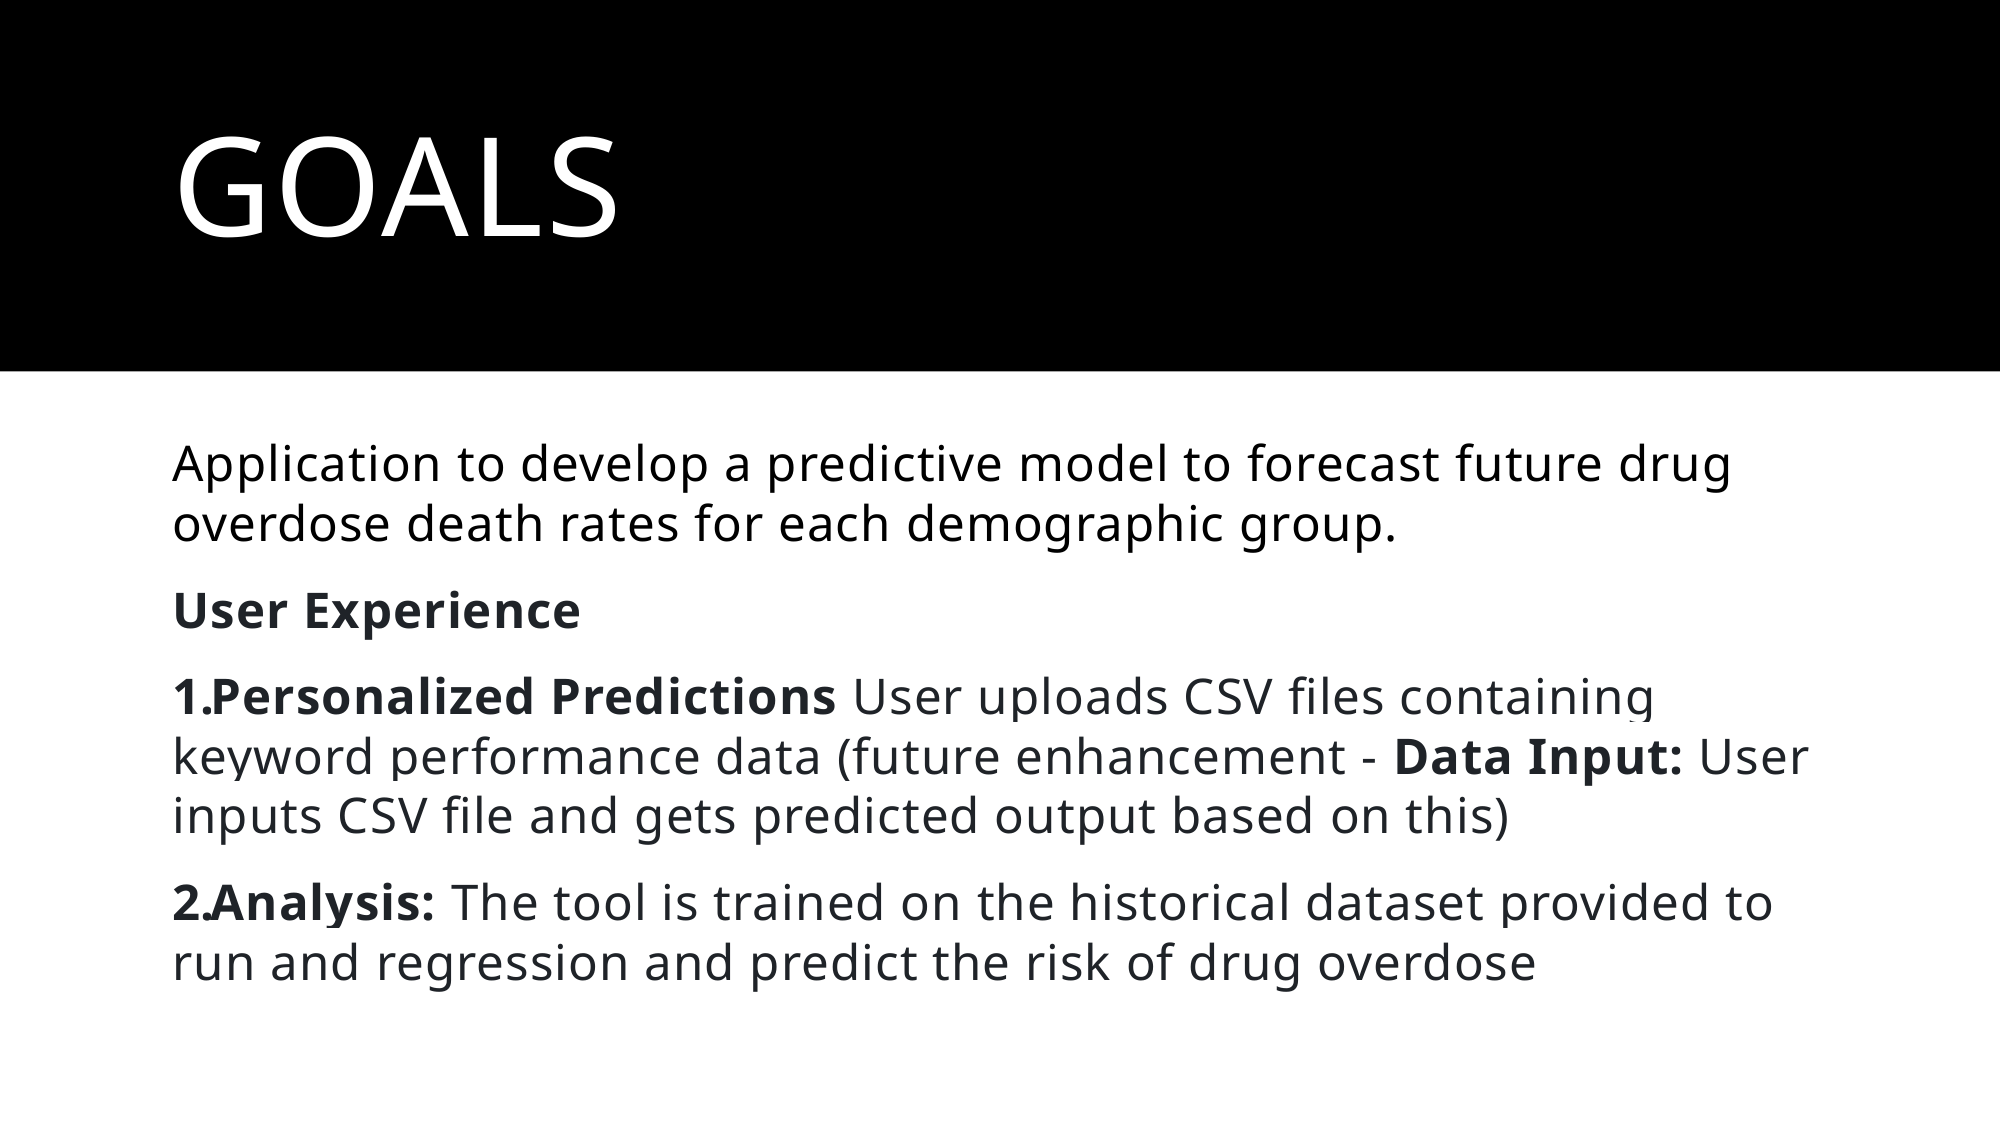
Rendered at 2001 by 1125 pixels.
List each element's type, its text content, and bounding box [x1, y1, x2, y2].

list Application to develop a predictive model to forecast future drug overdose death rates for each demographic group. User Experience Personalized Predictions User uploads CSV files containing keyword performance data (future enhancement - Data Input: User inputs CSV file and gets predicted output based on this) Analysis: The tool is trained on the historical dataset provided to run and regression and predict the risk of drug overdose [157, 424, 1842, 1014]
title GOALS [157, 52, 1842, 332]
